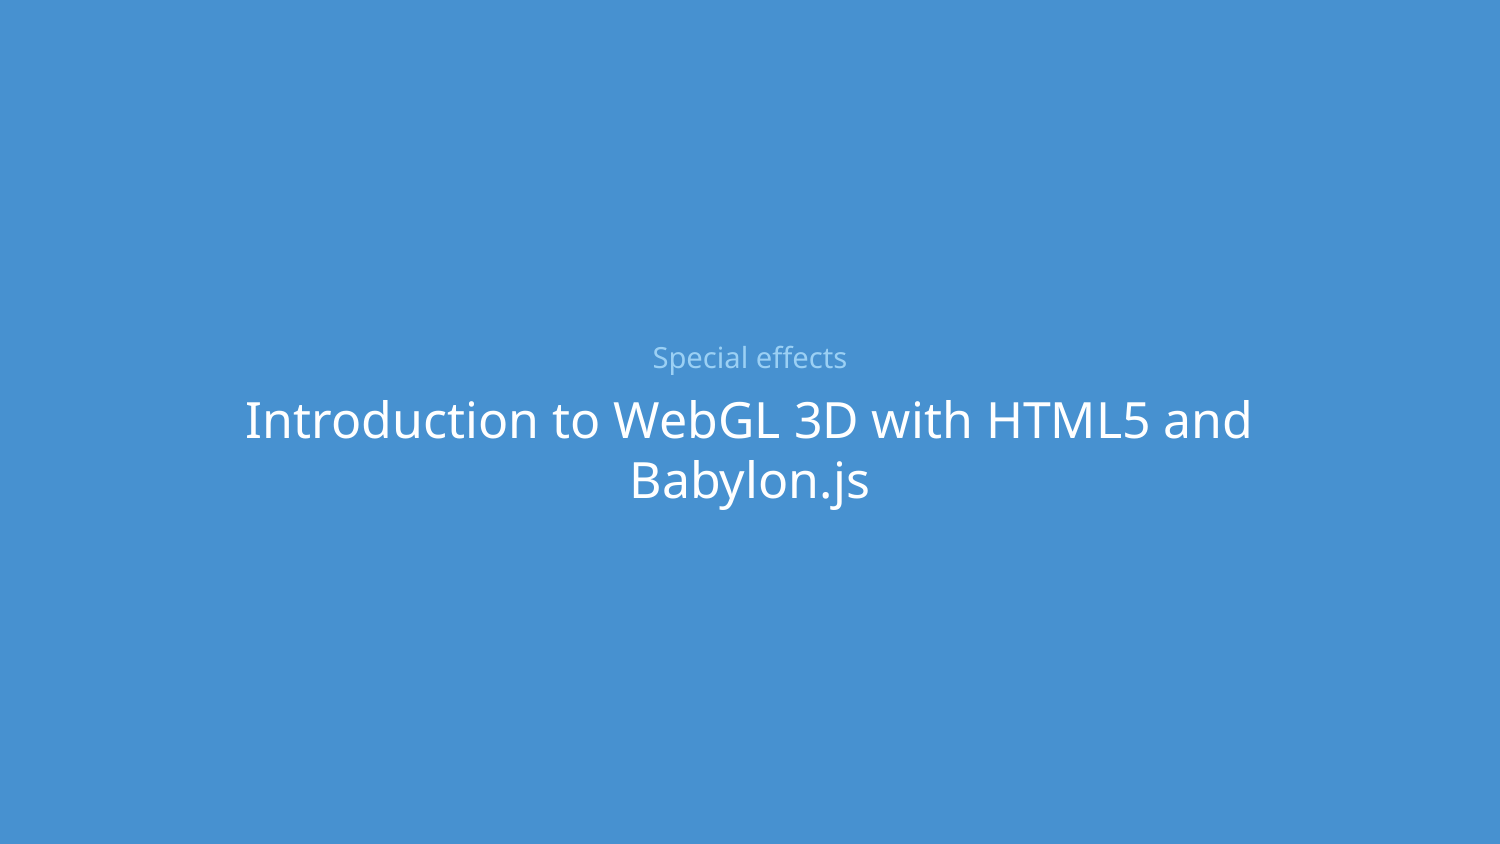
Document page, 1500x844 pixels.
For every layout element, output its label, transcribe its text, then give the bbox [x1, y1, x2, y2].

subtitle Introduction to WebGL 3D with HTML5 and Babylon.js [225, 380, 1275, 597]
title Special effects [112, 265, 1388, 447]
